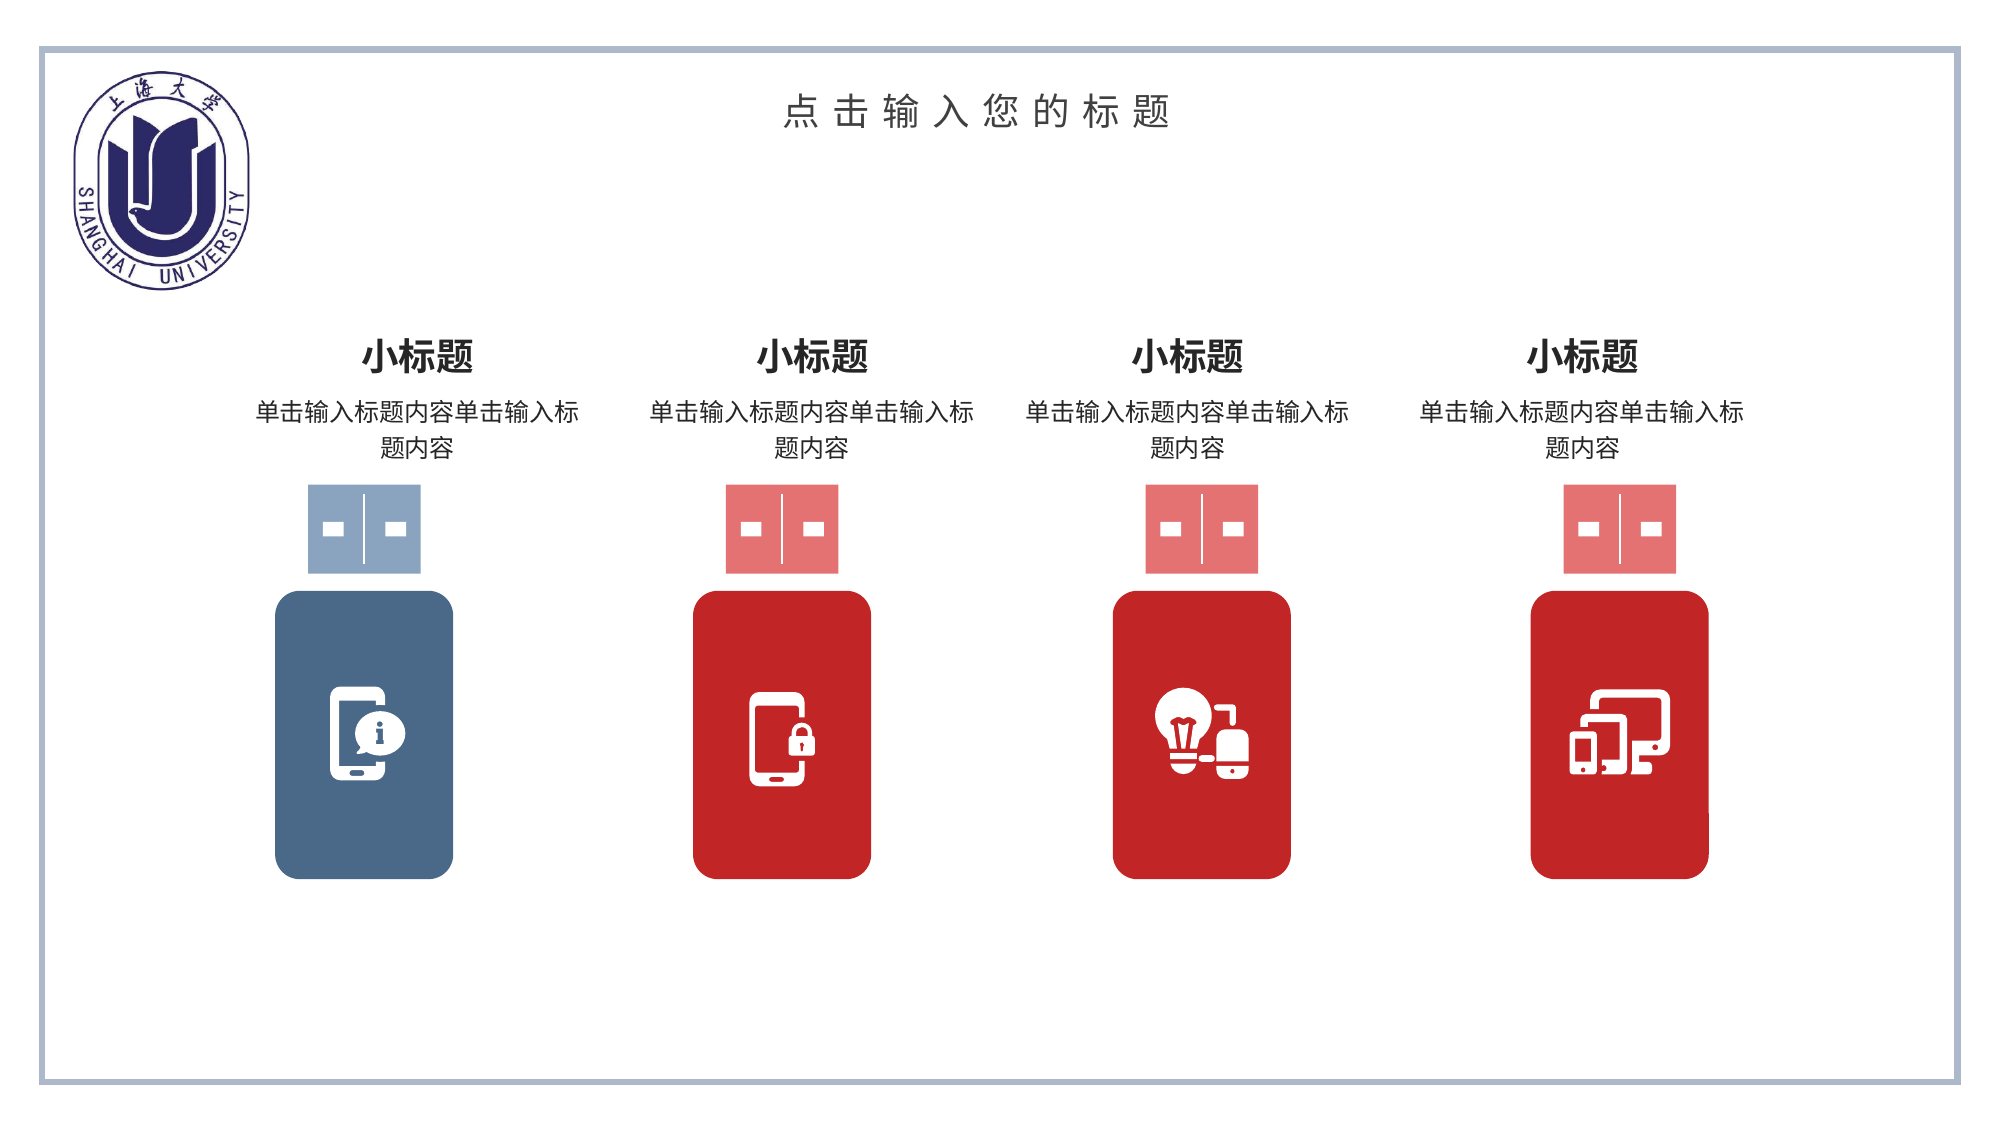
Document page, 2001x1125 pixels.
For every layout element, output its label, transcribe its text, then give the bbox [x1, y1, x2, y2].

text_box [693, 484, 872, 880]
picture [41, 49, 305, 312]
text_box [1112, 484, 1291, 880]
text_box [275, 484, 454, 880]
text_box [1000, 325, 1376, 468]
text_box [230, 325, 605, 468]
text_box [1395, 325, 1770, 468]
text_box 点击输入您的标题 [669, 88, 1284, 134]
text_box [1530, 484, 1709, 880]
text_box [625, 325, 1000, 468]
